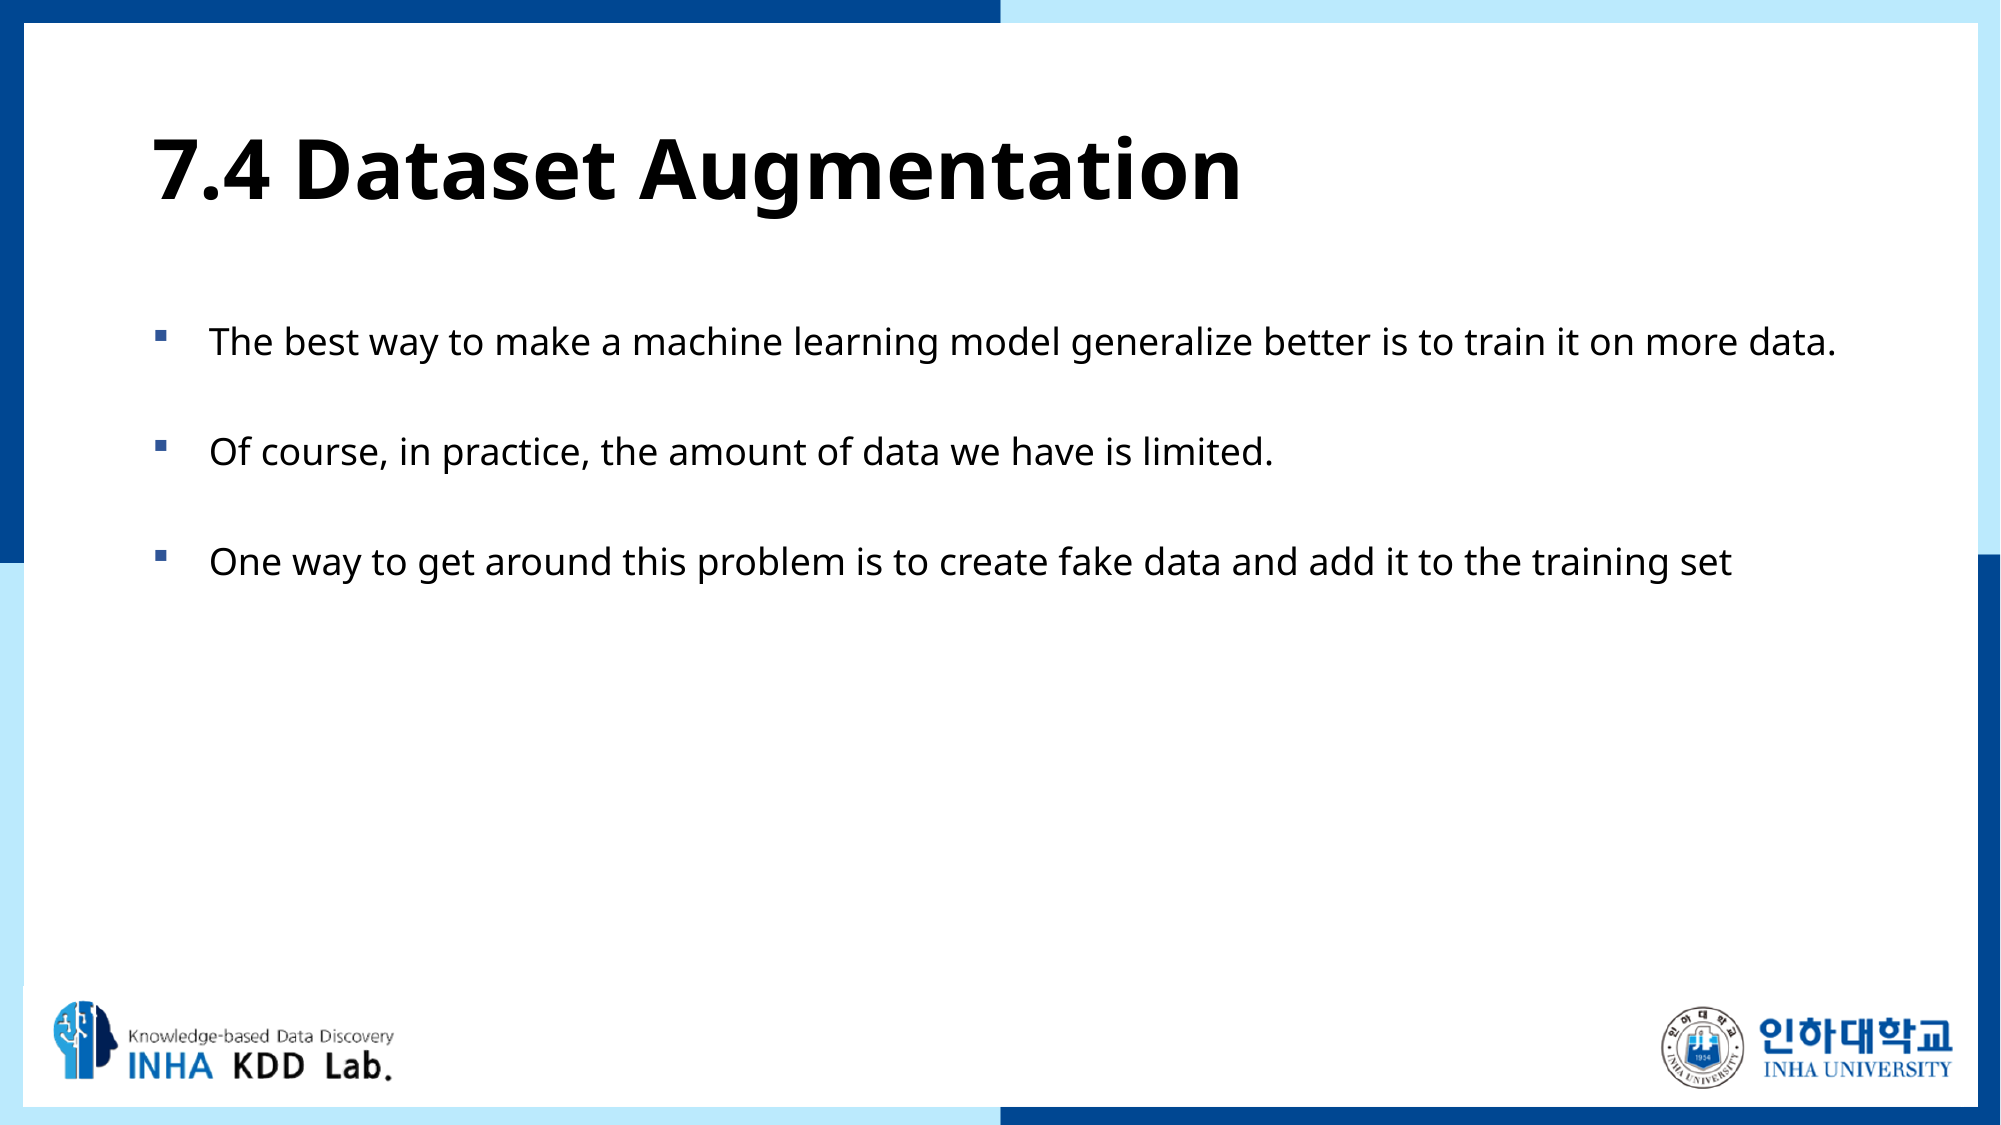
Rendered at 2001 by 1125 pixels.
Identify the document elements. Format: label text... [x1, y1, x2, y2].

picture [0, 0, 2001, 1125]
title 7.4 Dataset Augmentation [137, 59, 1863, 278]
list The best way to make a machine learning model generalize better is to train it on more data. Of course, in practice, the amount of data we have is limited. One way to get around this problem is to create fake data and add it to the training set [137, 282, 1930, 997]
